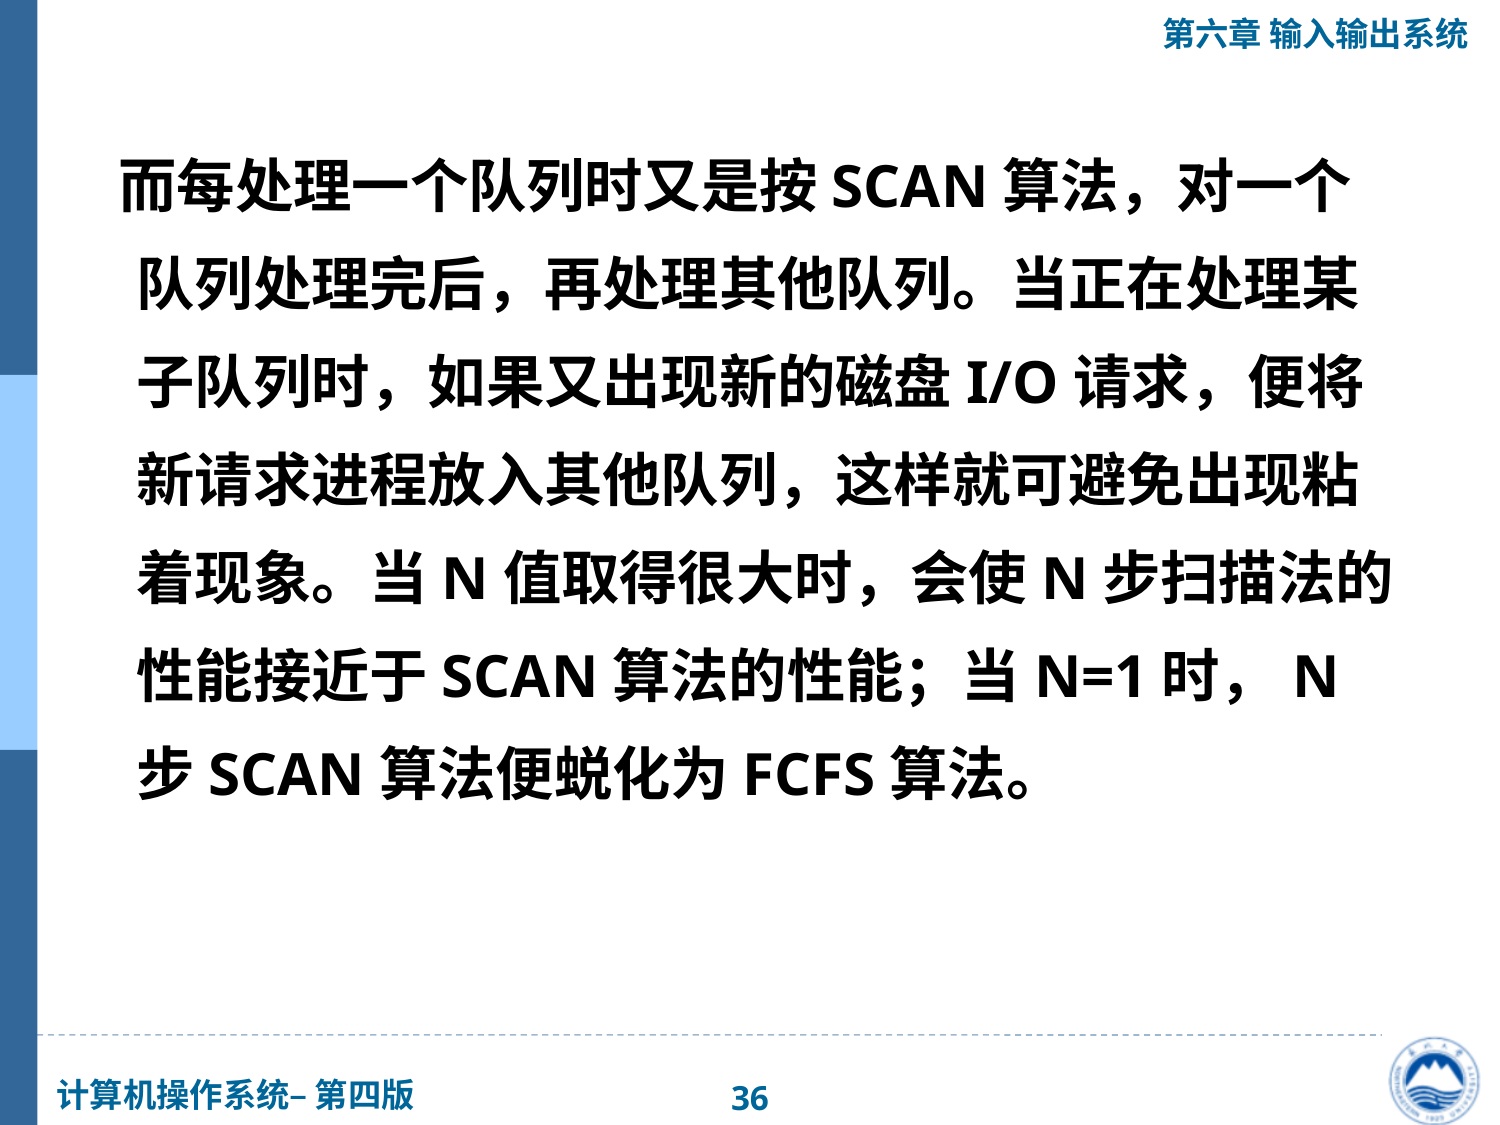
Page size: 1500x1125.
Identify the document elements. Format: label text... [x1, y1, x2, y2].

list 而每处理一个队列时又是按SCAN算法，对一个队列处理完后，再处理其他队列。当正在处理某子队列时，如果又出现新的磁盘I/O请求，便将新请求进程放入其他队列，这样就可避免出现粘着现象。当N值取得很大时，会使N步扫描法的性能接近于SCAN算法的性能；当N=1时，N步SCAN算法便蜕化为FCFS算法。 [76, 113, 1424, 1000]
picture [1382, 1033, 1482, 1125]
